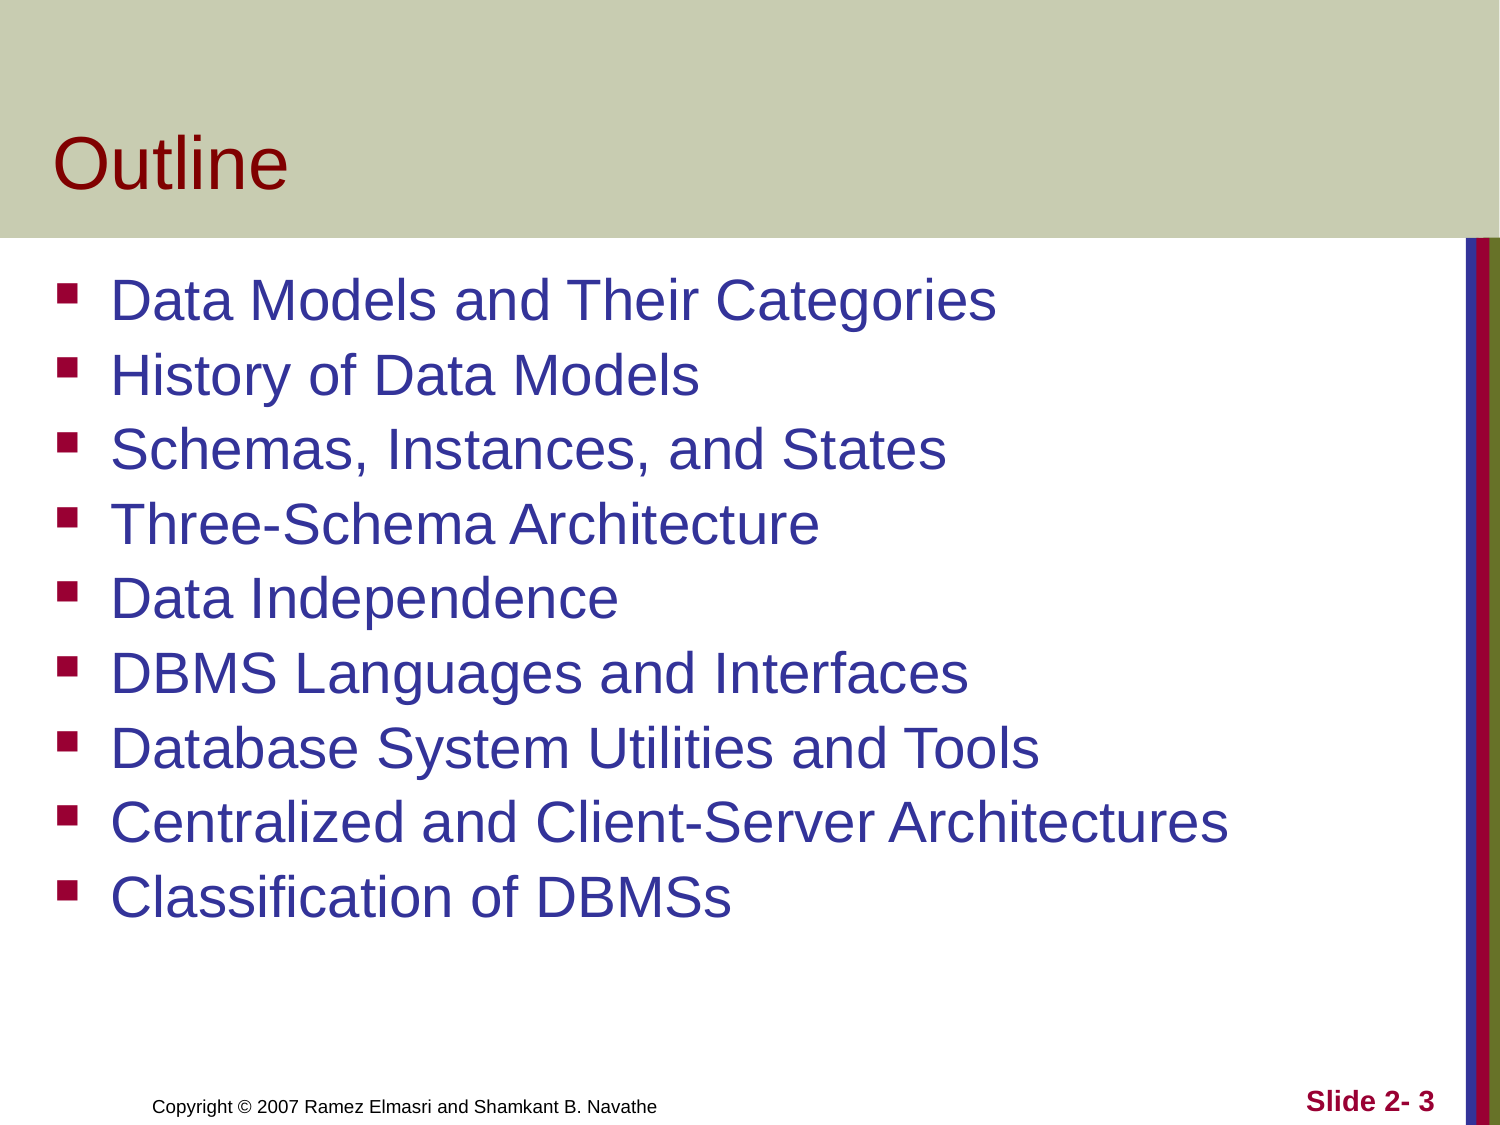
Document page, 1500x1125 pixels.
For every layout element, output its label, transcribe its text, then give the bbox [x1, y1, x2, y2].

title Outline [37, 49, 1317, 213]
list Data Models and Their Categories History of Data Models Schemas, Instances, and States Three-Schema Architecture Data Independence DBMS Languages and Interfaces Database System Utilities and Tools Centralized and Client-Server Architectures Classification of DBMSs [39, 262, 1400, 1013]
slide_number Slide 2- 3 [1137, 1050, 1450, 1125]
